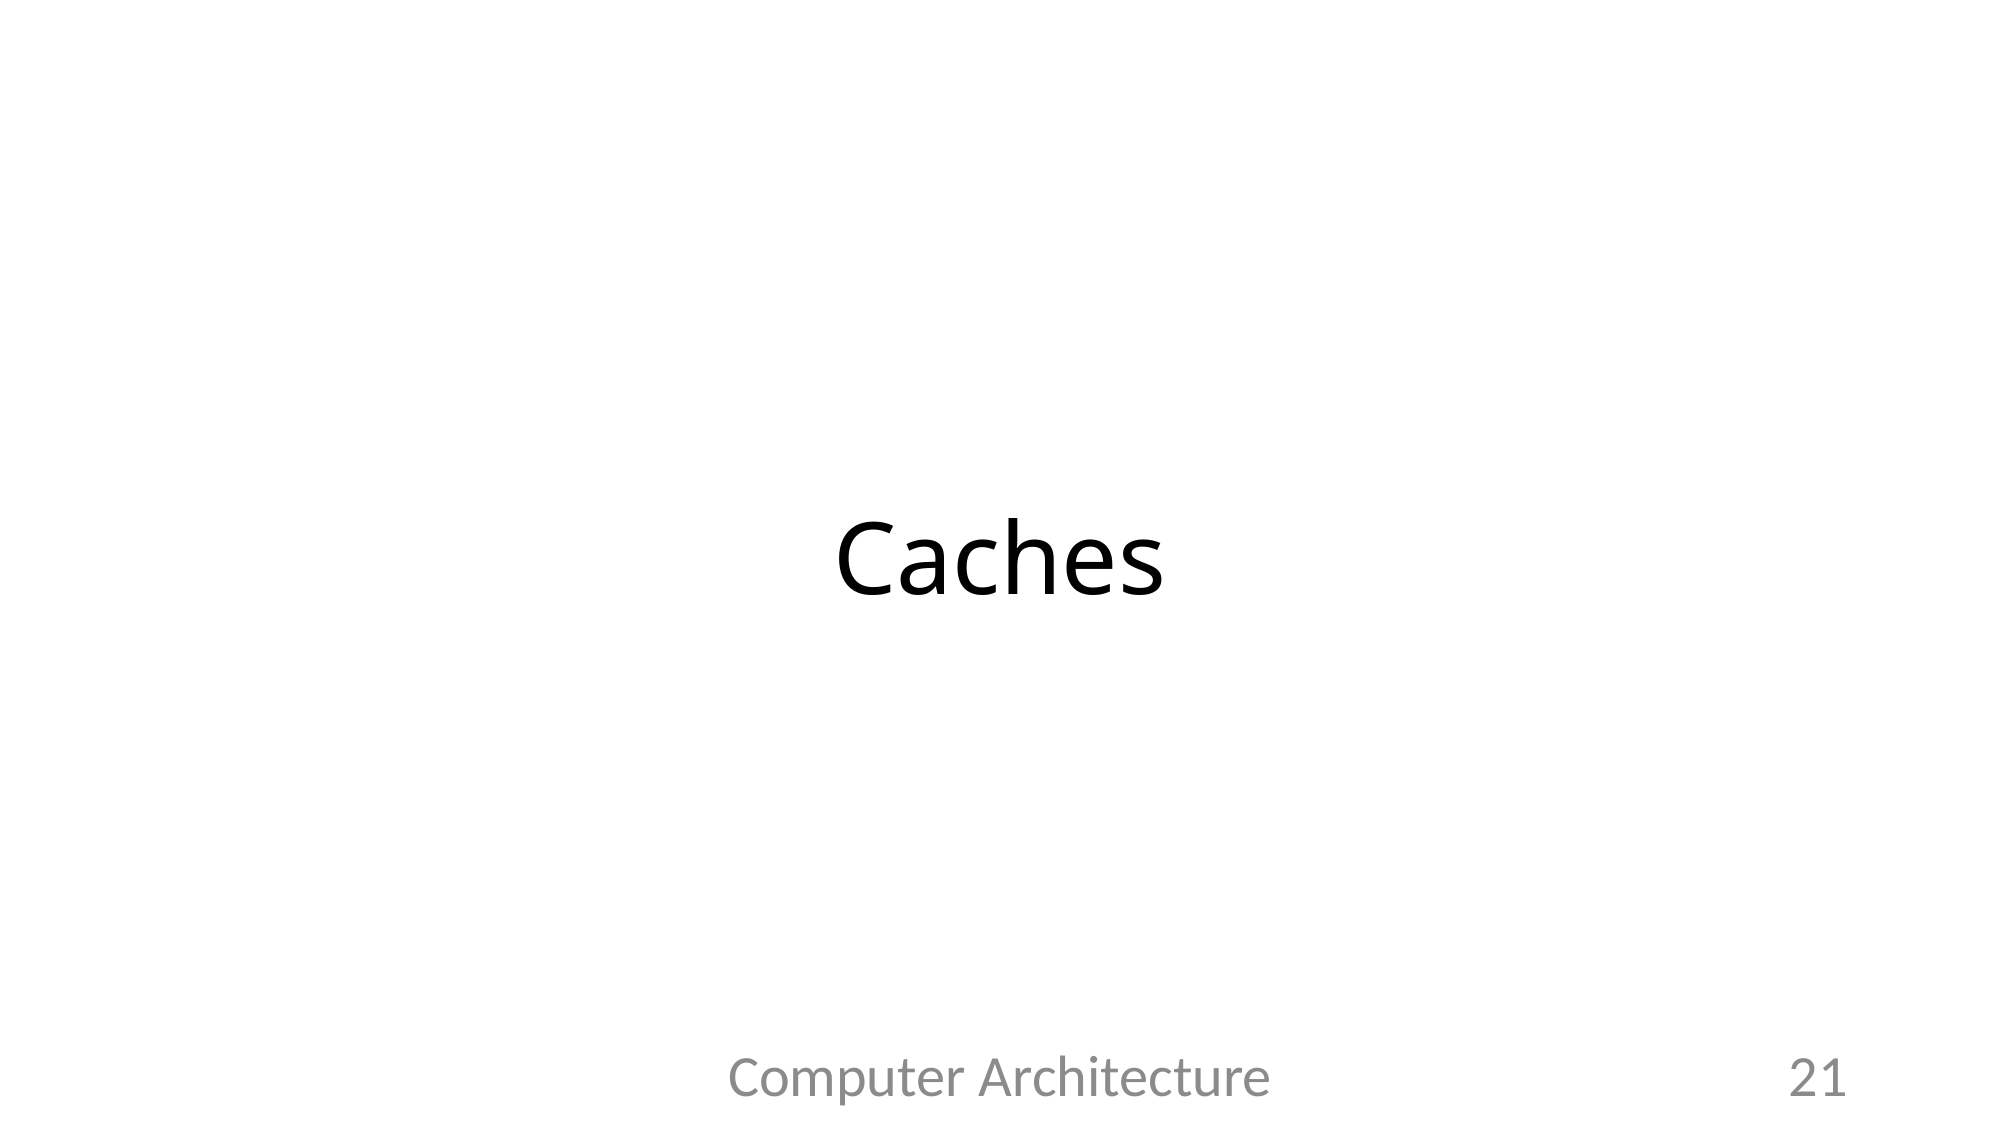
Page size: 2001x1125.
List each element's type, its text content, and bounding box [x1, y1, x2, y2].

slide_number 21 [1412, 1042, 1863, 1103]
footer Computer Architecture [662, 1042, 1338, 1103]
title Caches [137, 453, 1863, 672]
